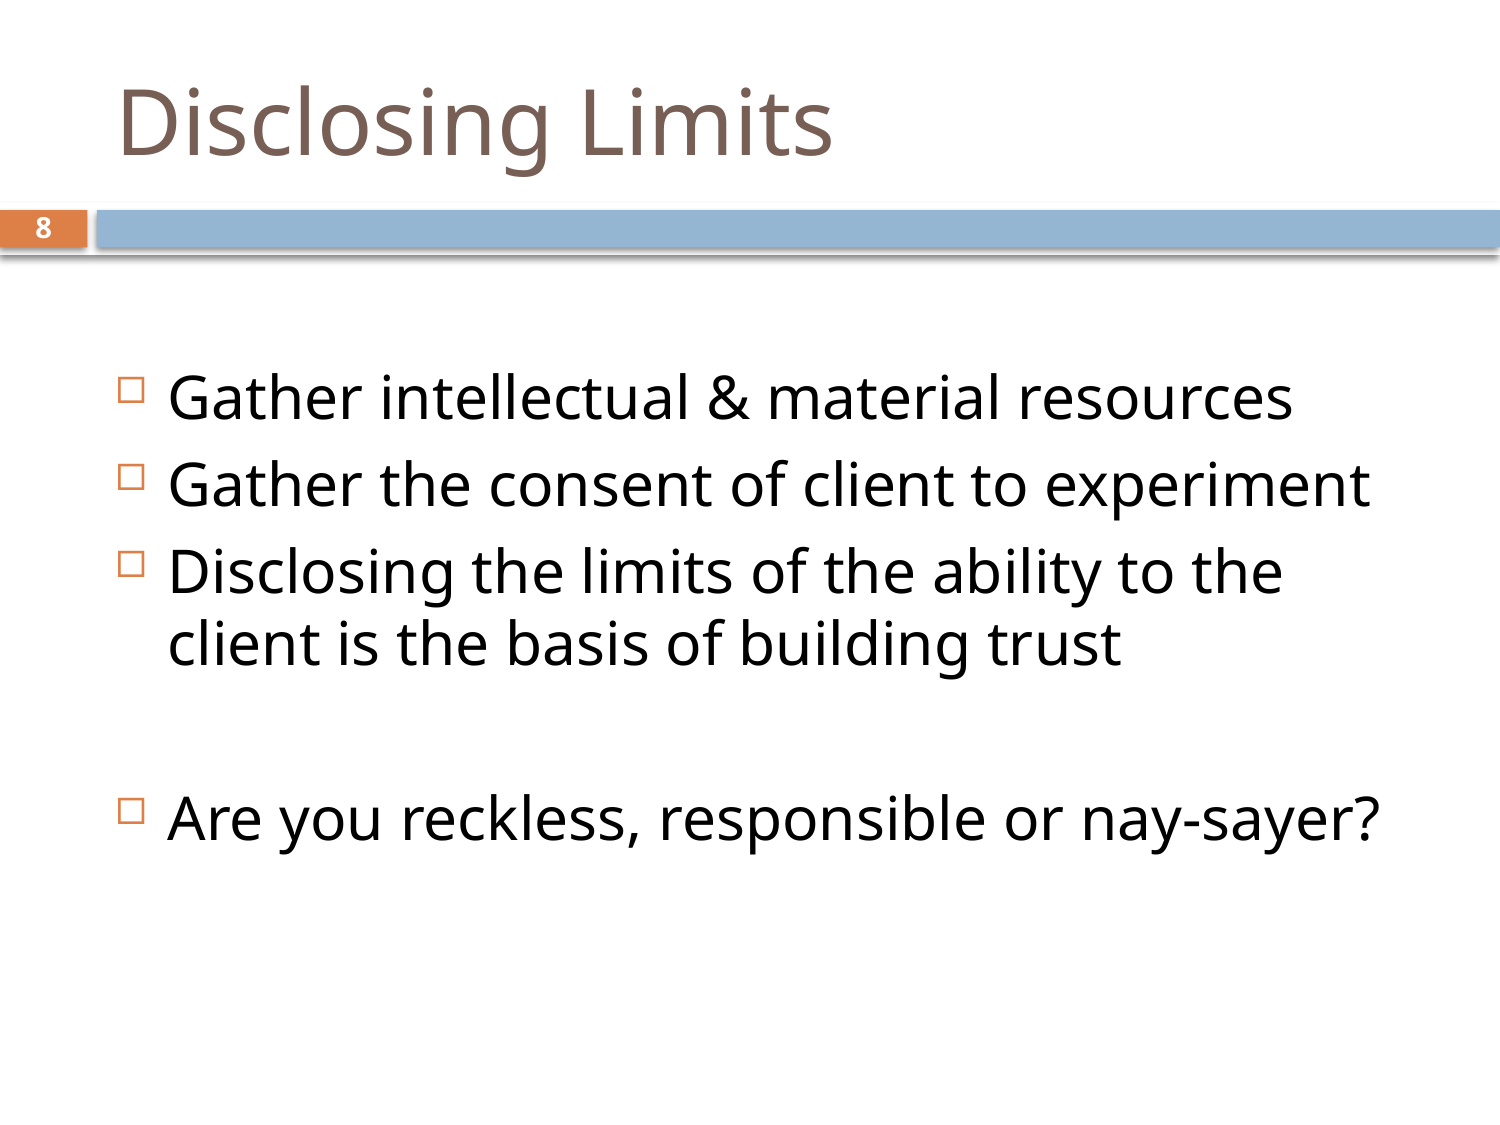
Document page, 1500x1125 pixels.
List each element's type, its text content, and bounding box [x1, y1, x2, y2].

list Gather intellectual & material resources Gather the consent of client to experiment Disclosing the limits of the ability to the client is the basis of building trust Are you reckless, responsible or nay-sayer? [100, 351, 1438, 891]
title Disclosing Limits [100, 37, 1438, 200]
slide_number 8 [0, 208, 88, 249]
